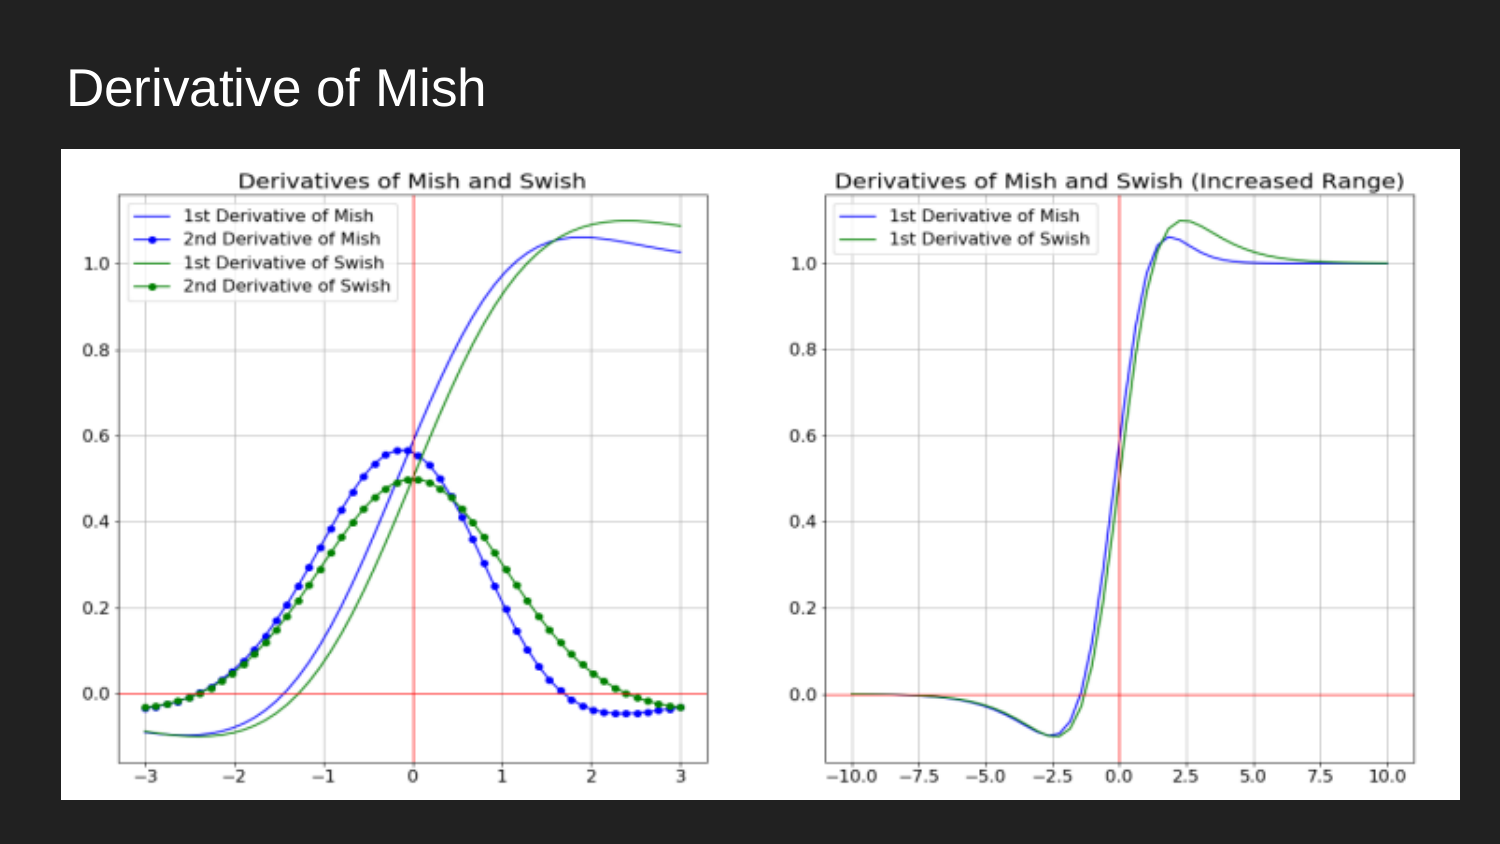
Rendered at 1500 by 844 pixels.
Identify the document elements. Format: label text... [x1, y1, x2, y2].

title Derivative of Mish [51, 38, 1449, 133]
picture [61, 149, 1460, 800]
